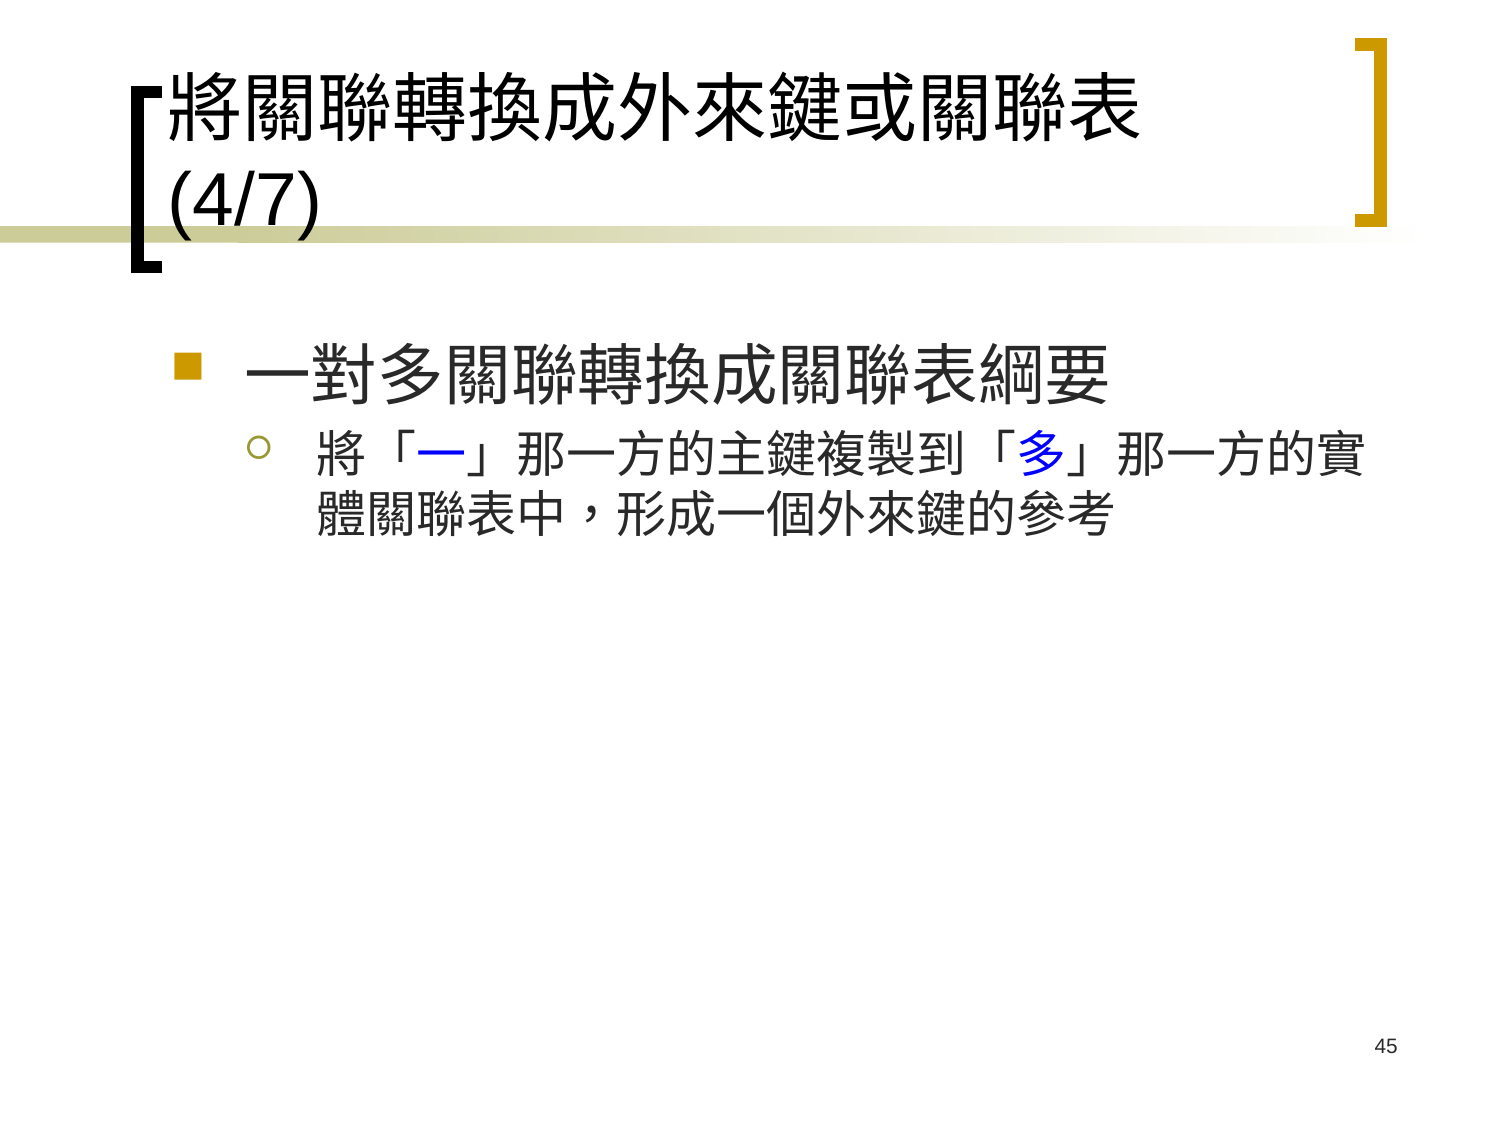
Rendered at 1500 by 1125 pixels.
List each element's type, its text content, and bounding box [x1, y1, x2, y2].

list 一對多關聯轉換成關聯表綱要 將「一」那一方的主鍵複製到「多」那一方的實體關聯表中，形成一個外來鍵的參考 [155, 324, 1413, 610]
slide_number 45 [1099, 1024, 1413, 1101]
title 將關聯轉換成外來鍵或關聯表 (4/7) [152, 15, 1328, 248]
